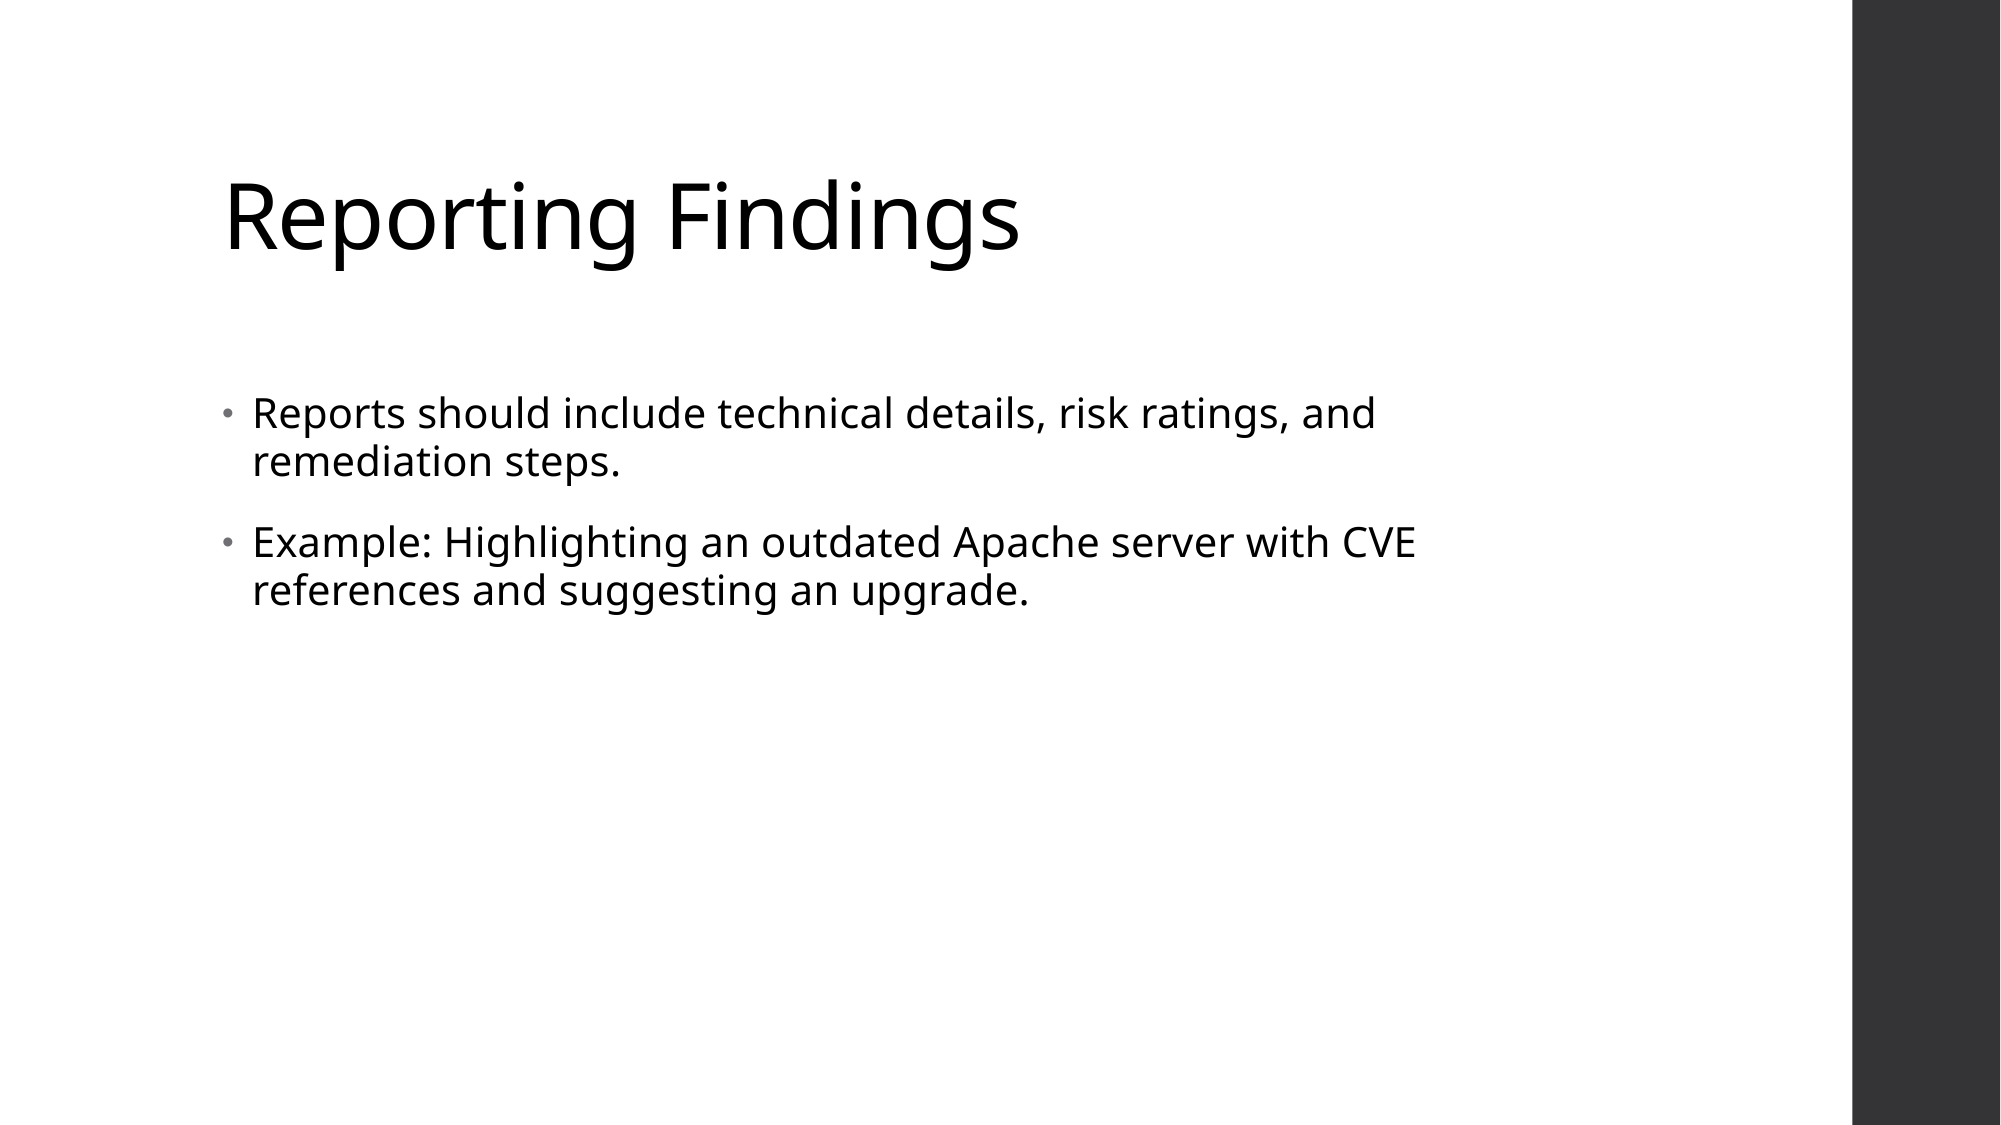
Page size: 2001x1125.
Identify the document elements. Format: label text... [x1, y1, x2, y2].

list Reports should include technical details, risk ratings, and remediation steps. Example: Highlighting an outdated Apache server with CVE references and suggesting an upgrade. [206, 299, 1617, 1014]
title Reporting Findings [206, 60, 1797, 278]
